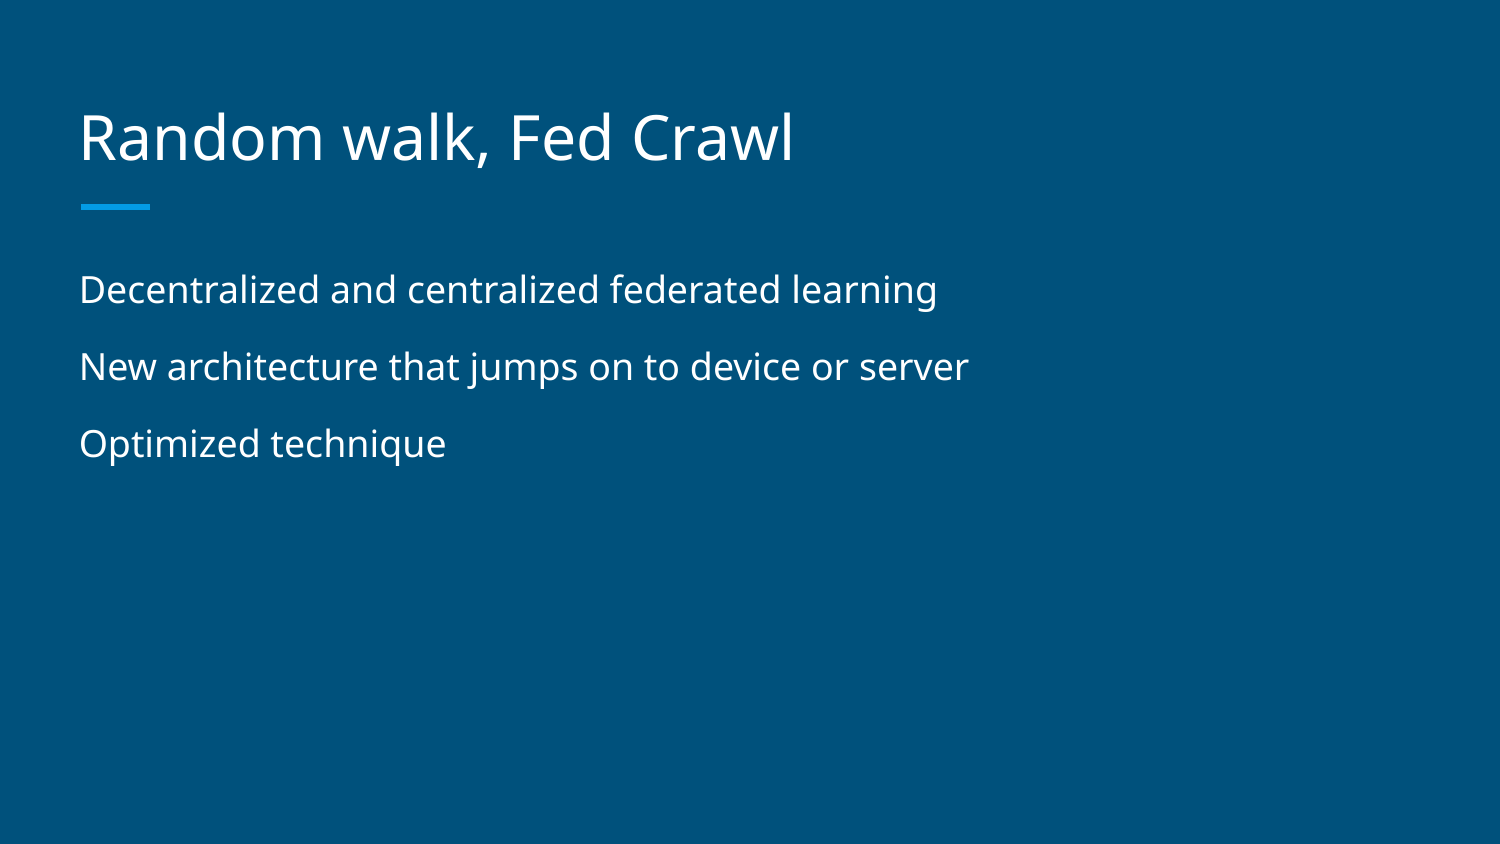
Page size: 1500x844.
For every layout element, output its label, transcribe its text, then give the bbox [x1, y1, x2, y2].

list Decentralized and centralized federated learning New architecture that jumps on to device or server Optimized technique [63, 244, 1437, 750]
title Random walk, Fed Crawl [63, 75, 1437, 188]
